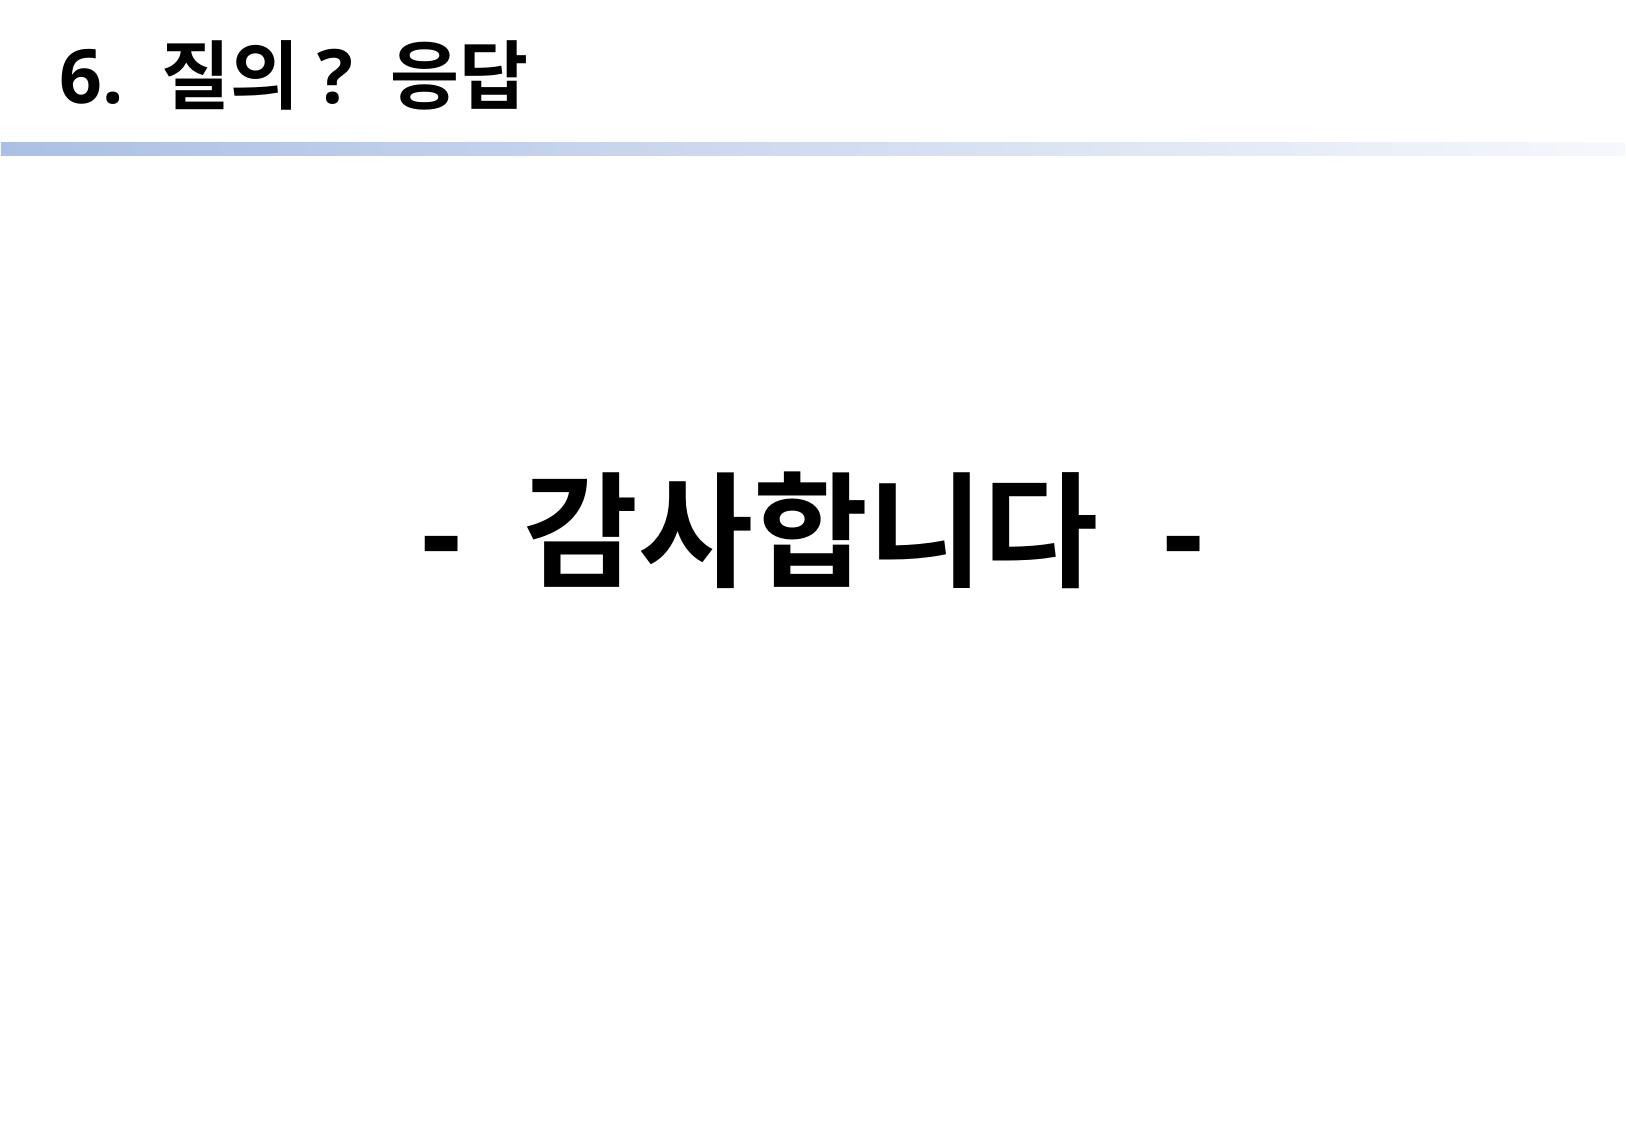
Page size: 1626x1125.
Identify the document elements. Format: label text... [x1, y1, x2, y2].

text_box - 감사합니다 - [44, 445, 1581, 610]
text_box 6. 질의? 응답 [44, 15, 1447, 131]
